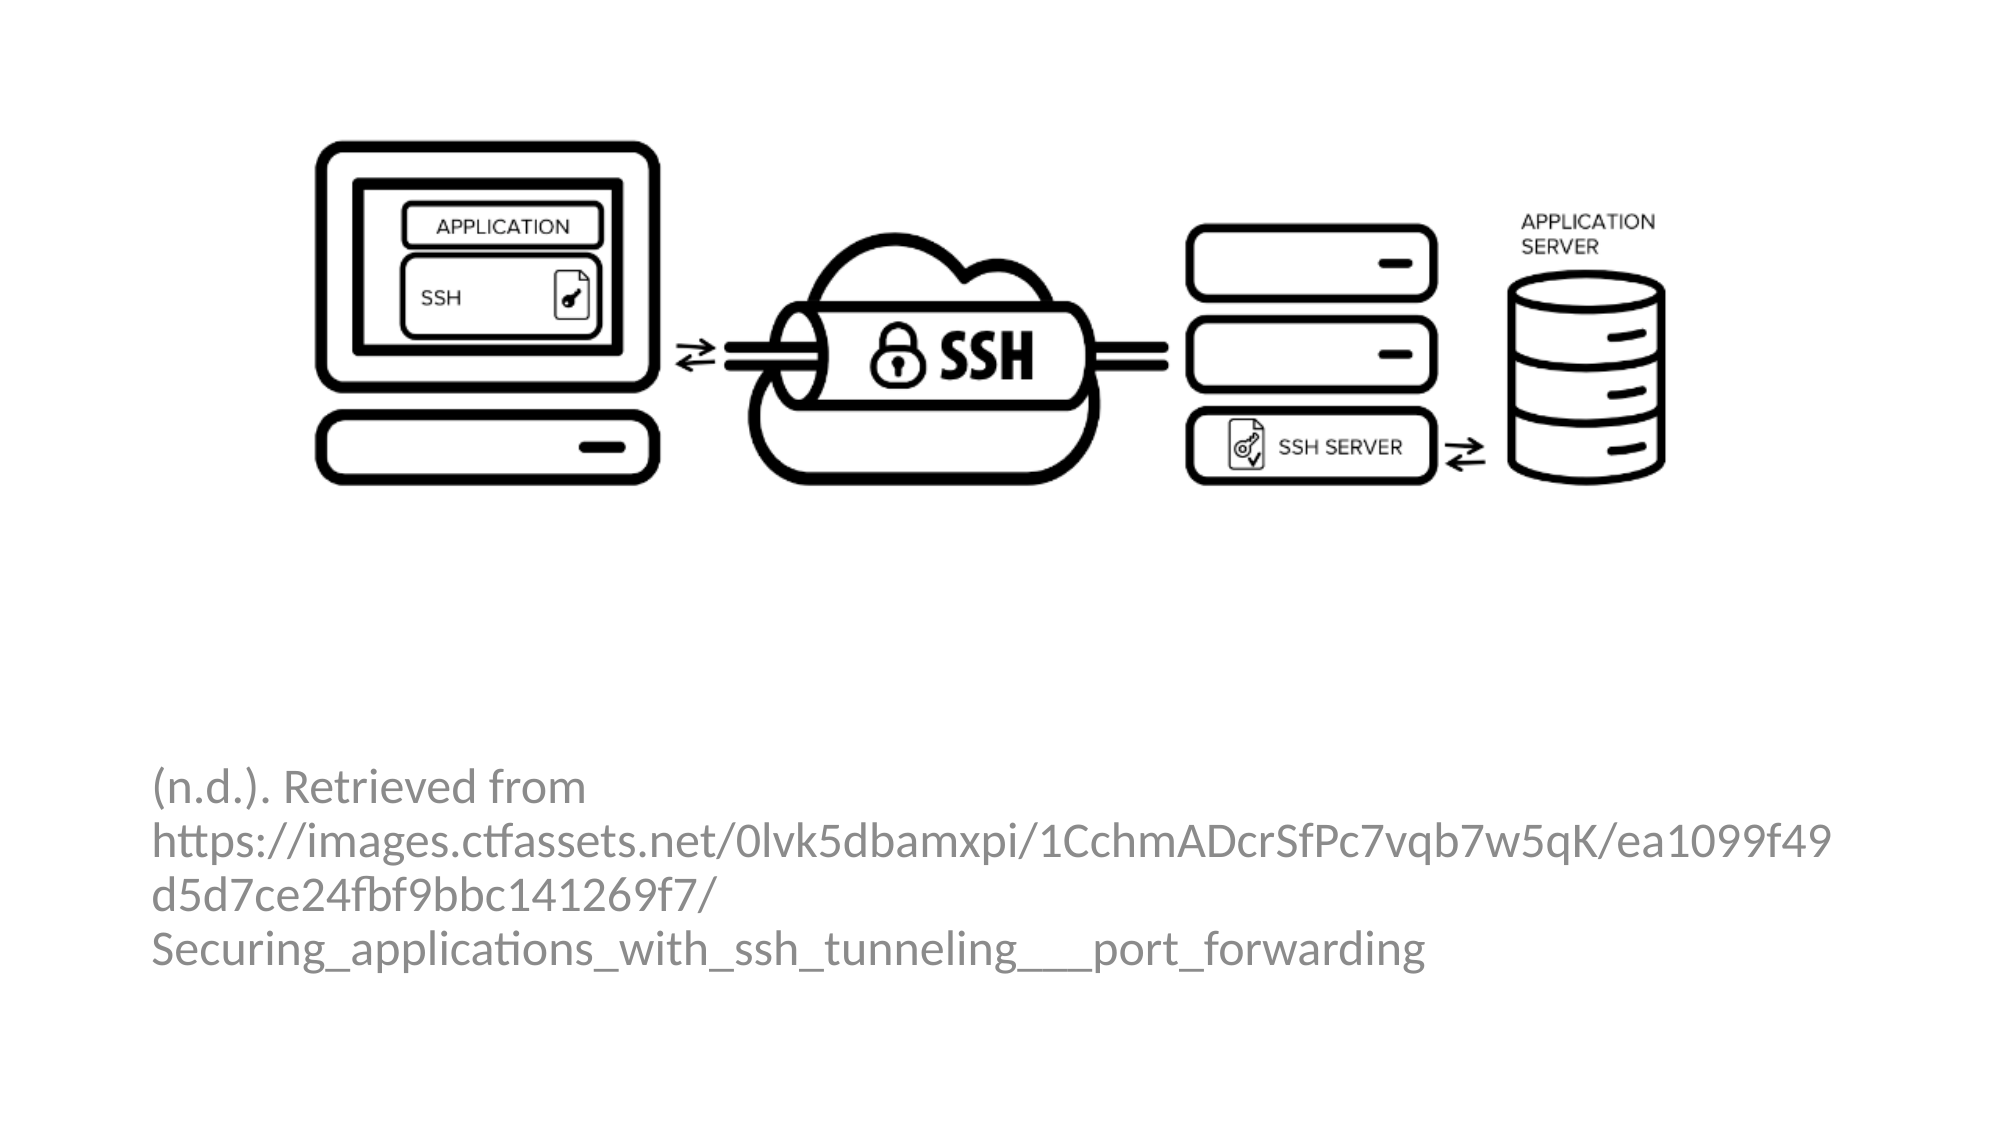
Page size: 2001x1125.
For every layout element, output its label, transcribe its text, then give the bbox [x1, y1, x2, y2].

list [290, 101, 1711, 544]
list (n.d.). Retrieved from https://images.ctfassets.net/0lvk5dbamxpi/1CchmADcrSfPc7vqb7w5qK/ea1099f49d5d7ce24fbf9bbc141269f7/Securing_applications_with_ssh_tunneling___port_forwarding [136, 752, 1862, 999]
